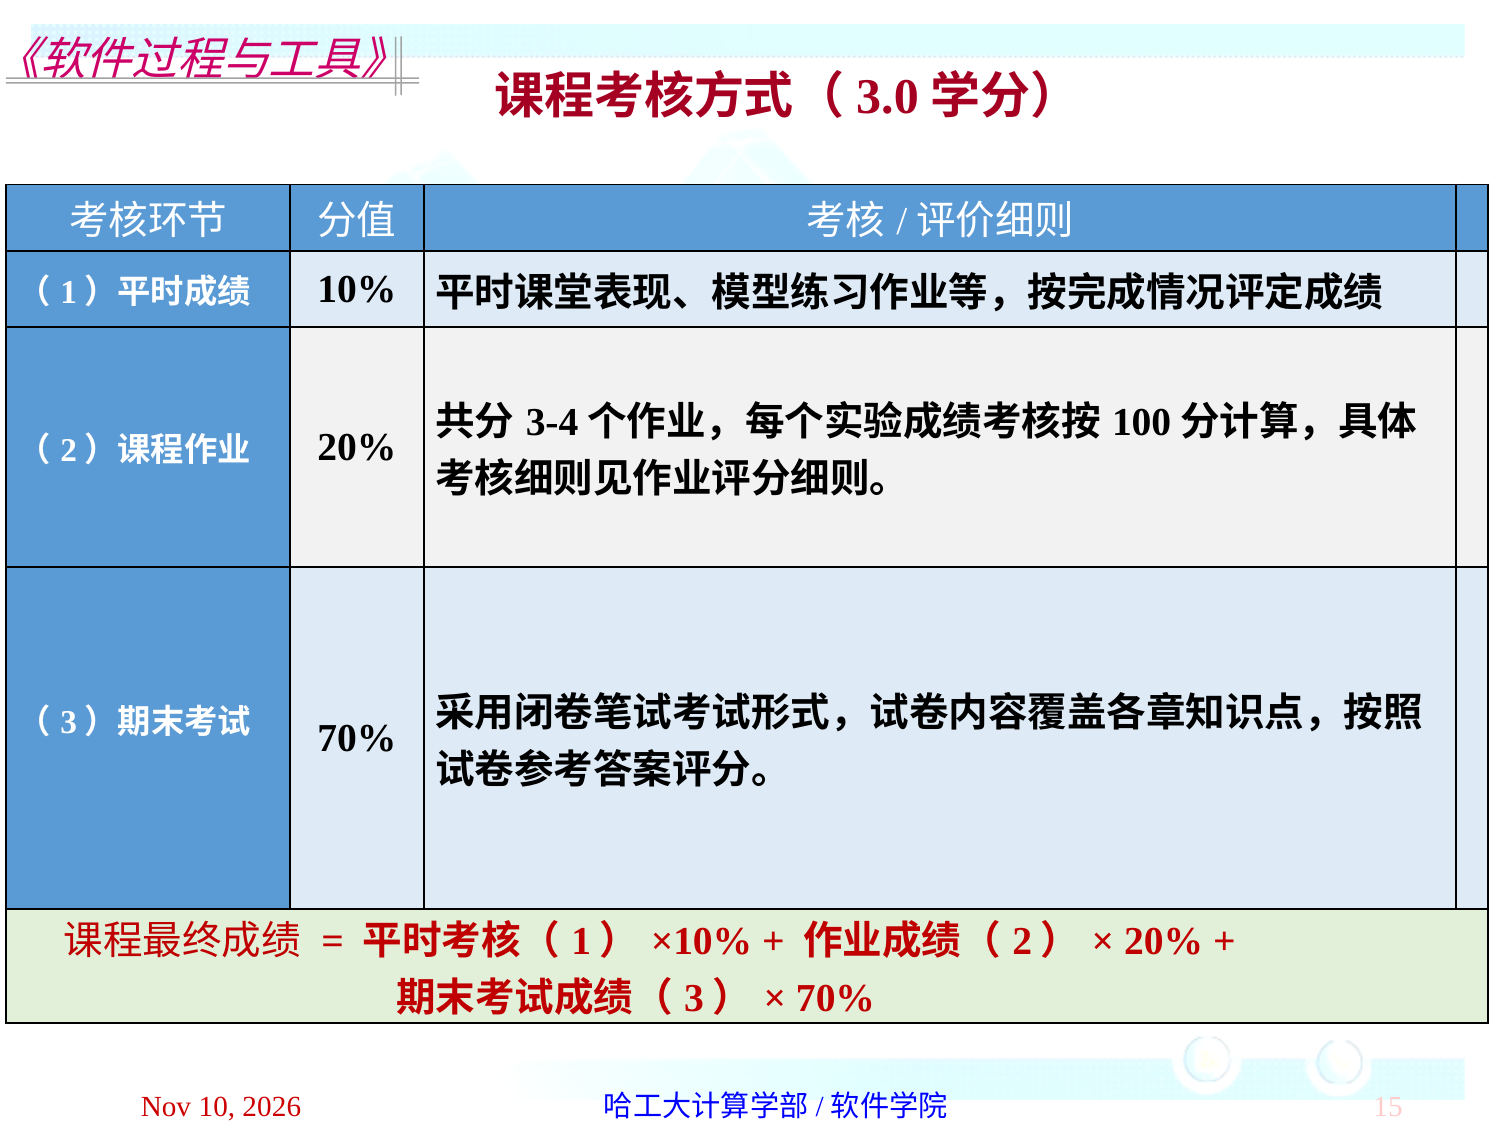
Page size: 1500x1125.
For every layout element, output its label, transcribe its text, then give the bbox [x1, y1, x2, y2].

table_header 考核环节 [7, 185, 289, 250]
table_cell [1457, 568, 1487, 908]
text_box 课程考核方式（3.0学分） [412, 62, 1163, 125]
table_cell 10% [291, 252, 423, 326]
table_header 考核/评价细则 [425, 185, 1455, 250]
table_cell 70% [291, 568, 423, 908]
table_cell [1457, 252, 1487, 326]
table_cell （3）期末考试 [7, 568, 289, 908]
table_cell 20% [291, 328, 423, 566]
table_cell 采用闭卷笔试考试形式，试卷内容覆盖各章知识点，按照试卷参考答案评分。 [425, 568, 1455, 908]
table_cell 共分3-4个作业，每个实验成绩考核按100分计算，具体考核细则见作业评分细则。 [425, 328, 1455, 566]
table_cell （2）课程作业 [7, 328, 289, 566]
table_header [1457, 185, 1487, 250]
table_cell 课程最终成绩 = 平时考核（1）×10% + 作业成绩（2）× 20% + 期末考试成绩（3）× 70% [7, 910, 1487, 1022]
table_header 分值 [291, 185, 423, 250]
table_cell 平时课堂表现、模型练习作业等，按完成情况评定成绩 [425, 252, 1455, 326]
table_cell [1457, 328, 1487, 566]
table_cell （1）平时成绩 [7, 252, 289, 326]
